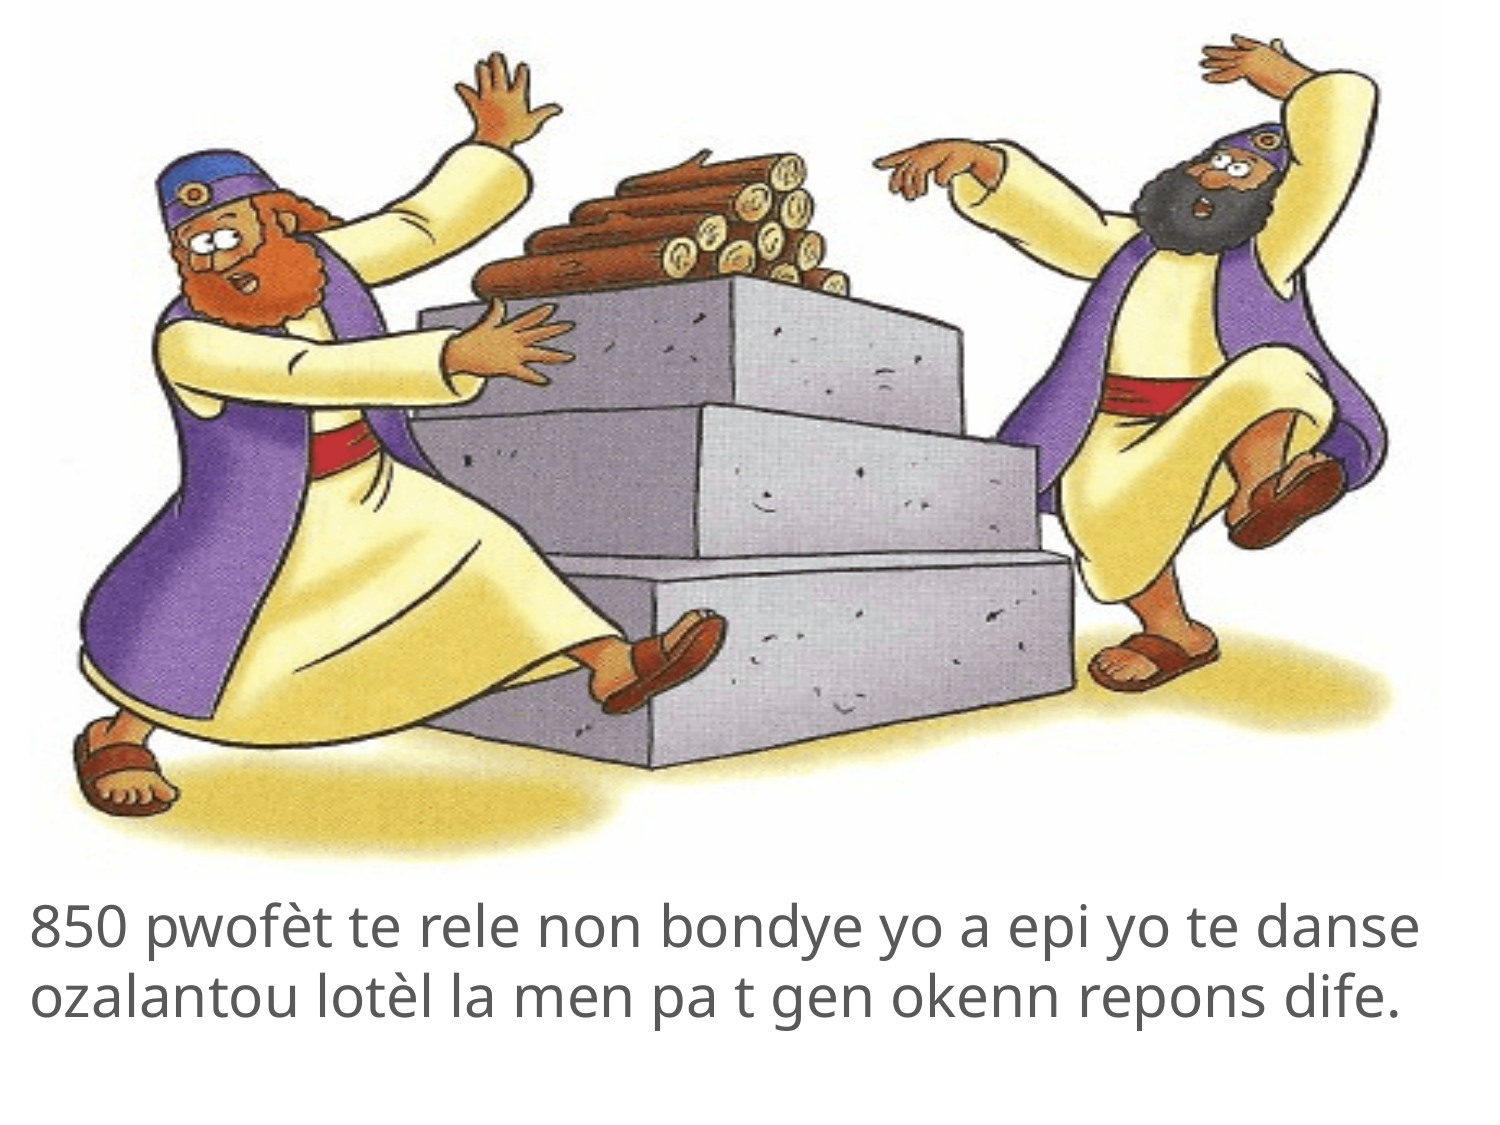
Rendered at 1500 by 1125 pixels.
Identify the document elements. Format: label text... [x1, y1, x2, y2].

picture [29, 0, 1441, 882]
text_box 850 pwofèt te rele non bondye yo a epi yo te danse ozalantou lotèl la men pa t gen okenn repons dife. [14, 881, 1500, 1037]
